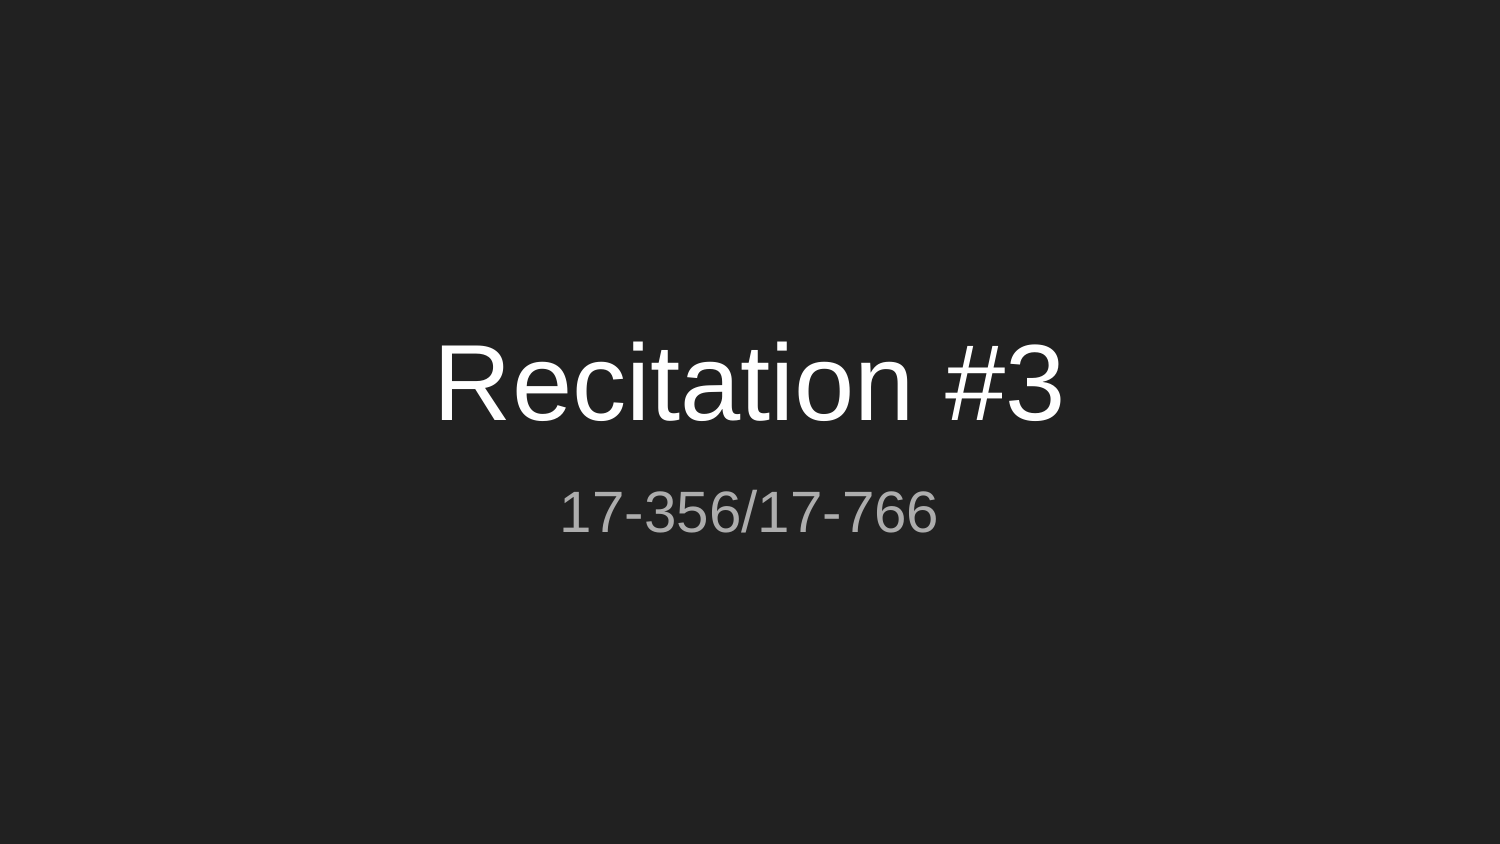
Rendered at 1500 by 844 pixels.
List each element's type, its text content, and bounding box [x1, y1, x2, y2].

subtitle 17-356/17-766 [51, 464, 1449, 595]
title Recitation #3 [51, 122, 1449, 459]
